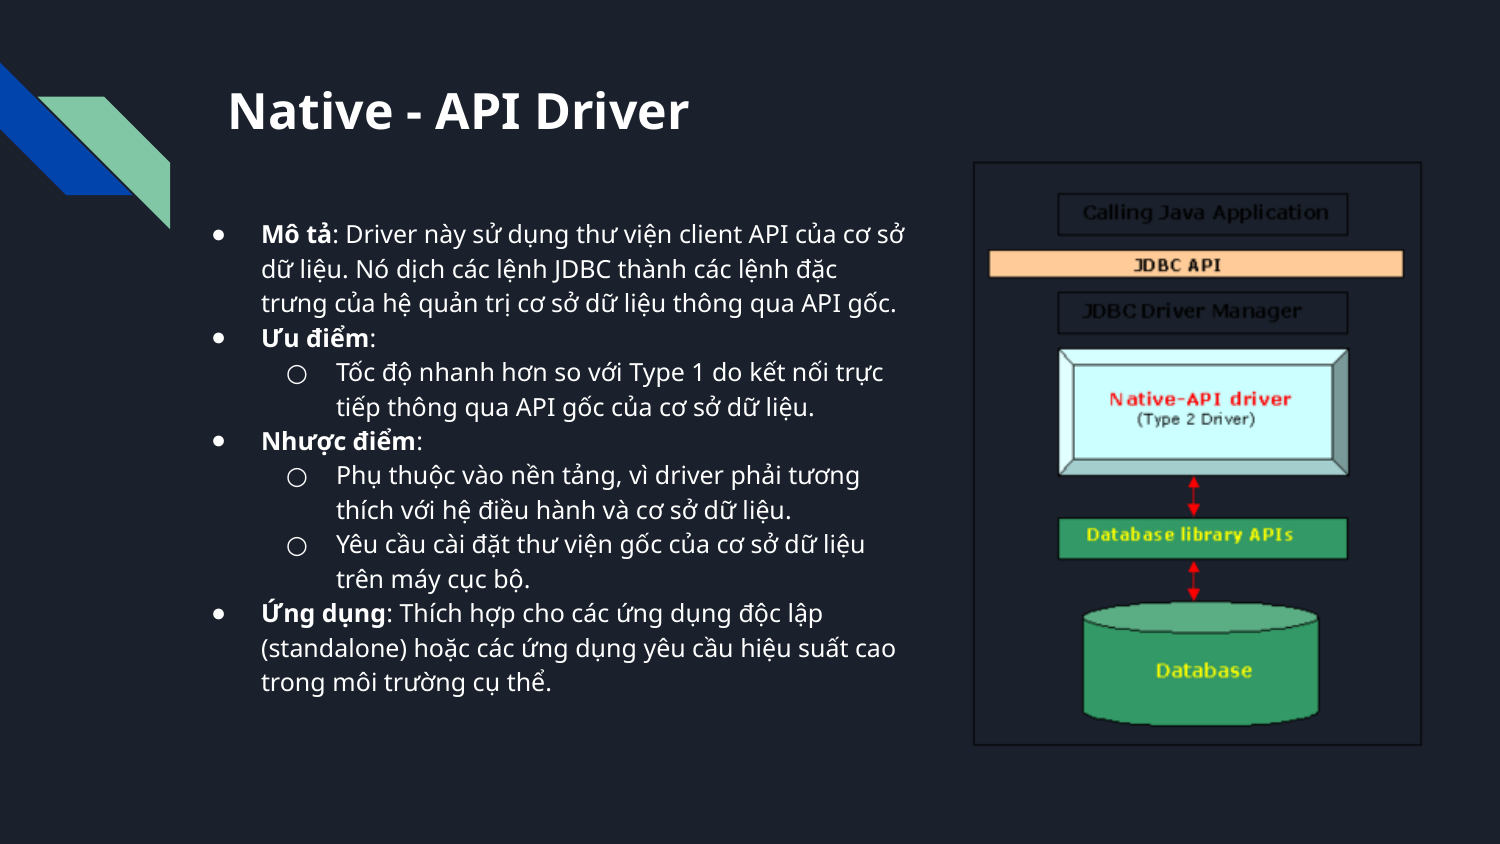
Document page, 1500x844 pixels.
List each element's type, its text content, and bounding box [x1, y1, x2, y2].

picture [963, 154, 1434, 757]
title Native - API Driver [212, 64, 1368, 215]
list Mô tả: Driver này sử dụng thư viện client API của cơ sở dữ liệu. Nó dịch các lệnh JDBC thành các lệnh đặc trưng của hệ quản trị cơ sở dữ liệu thông qua API gốc. Ưu điểm: Tốc độ nhanh hơn so với Type 1 do kết nối trực tiếp thông qua API gốc của cơ sở dữ liệu. Nhược điểm: Phụ thuộc vào nền tảng, vì driver phải tương thích với hệ điều hành và cơ sở dữ liệu. Yêu cầu cài đặt thư viện gốc của cơ sở dữ liệu trên máy cục bộ. Ứng dụng: Thích hợp cho các ứng dụng độc lập (standalone) hoặc các ứng dụng yêu cầu hiệu suất cao trong môi trường cụ thể. [171, 199, 925, 793]
